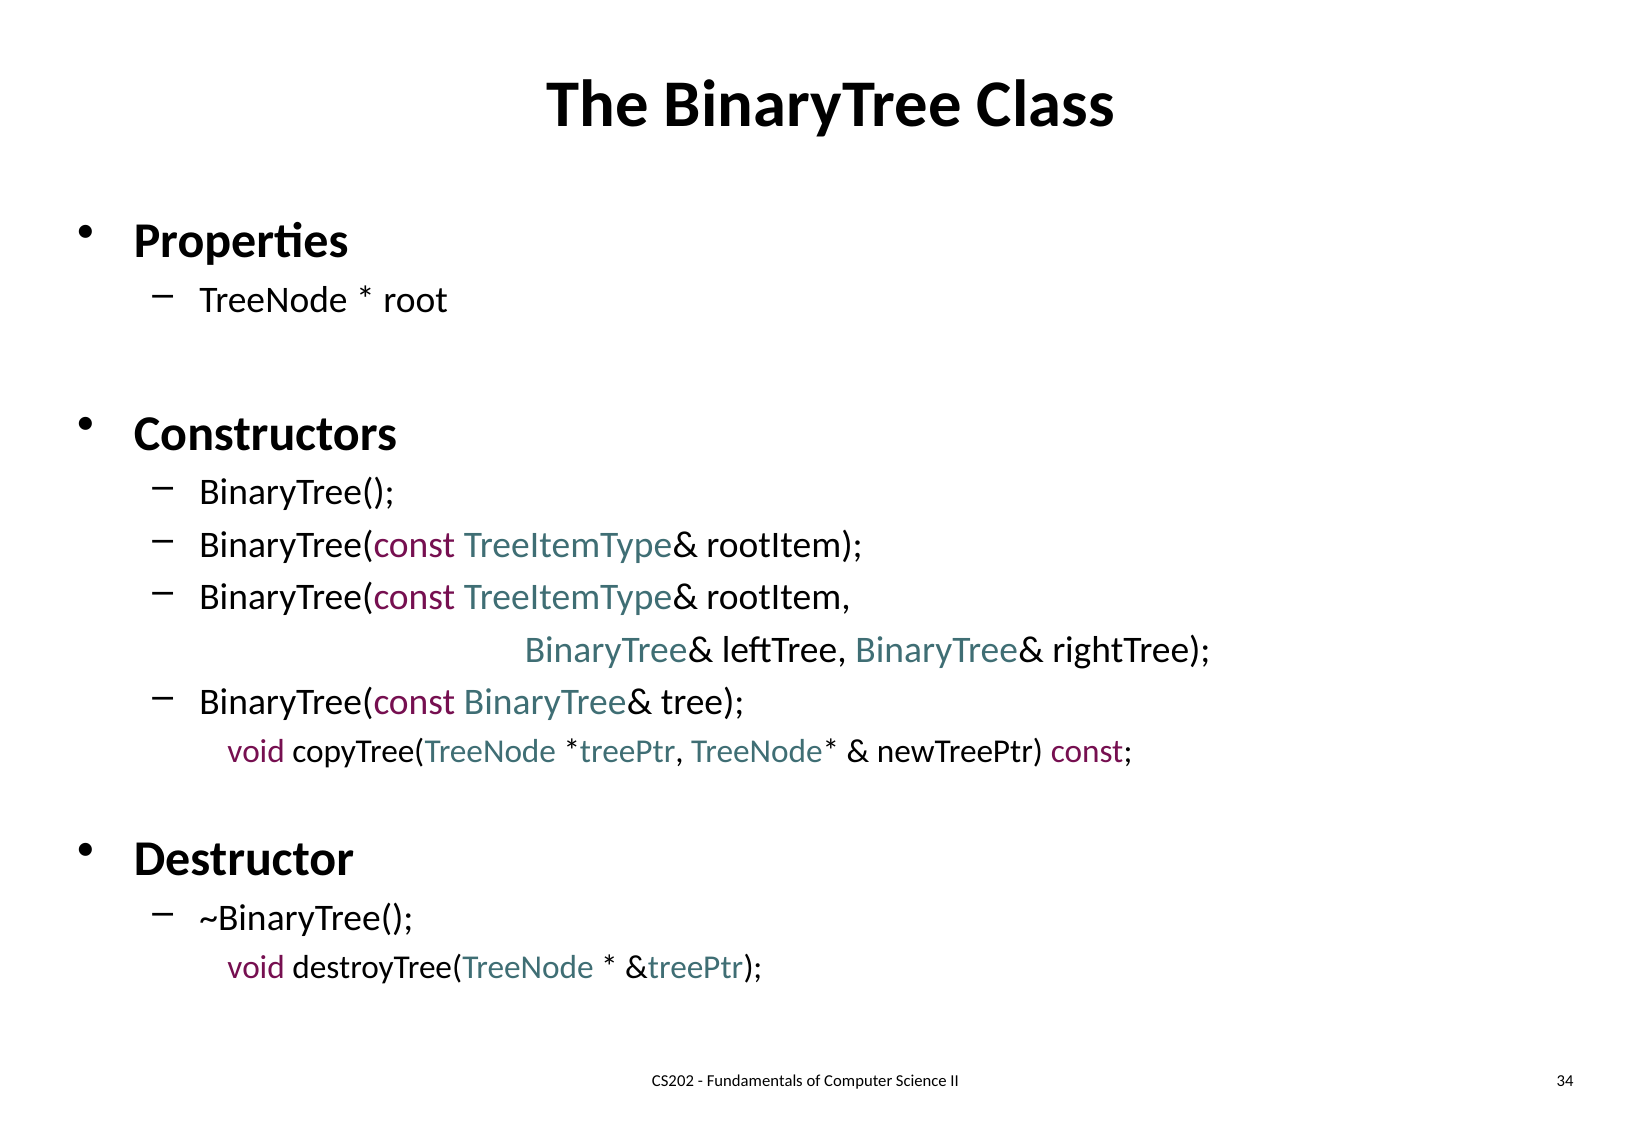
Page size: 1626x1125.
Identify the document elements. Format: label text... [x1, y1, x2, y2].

title The BinaryTree Class [62, 24, 1600, 175]
footer CS202 - Fundamentals of Computer Science II [501, 1062, 1111, 1100]
slide_number 34 [1250, 1062, 1589, 1100]
list Properties TreeNode * root Constructors BinaryTree(); BinaryTree(const TreeItemType& rootItem); BinaryTree(const TreeItemType& rootItem, BinaryTree& leftTree, BinaryTree& rightTree); BinaryTree(const BinaryTree& tree); void copyTree(TreeNode *treePtr, TreeNode* & newTreePtr) const; Destructor ~BinaryTree(); void destroyTree(TreeNode * &treePtr); [62, 200, 1588, 1038]
